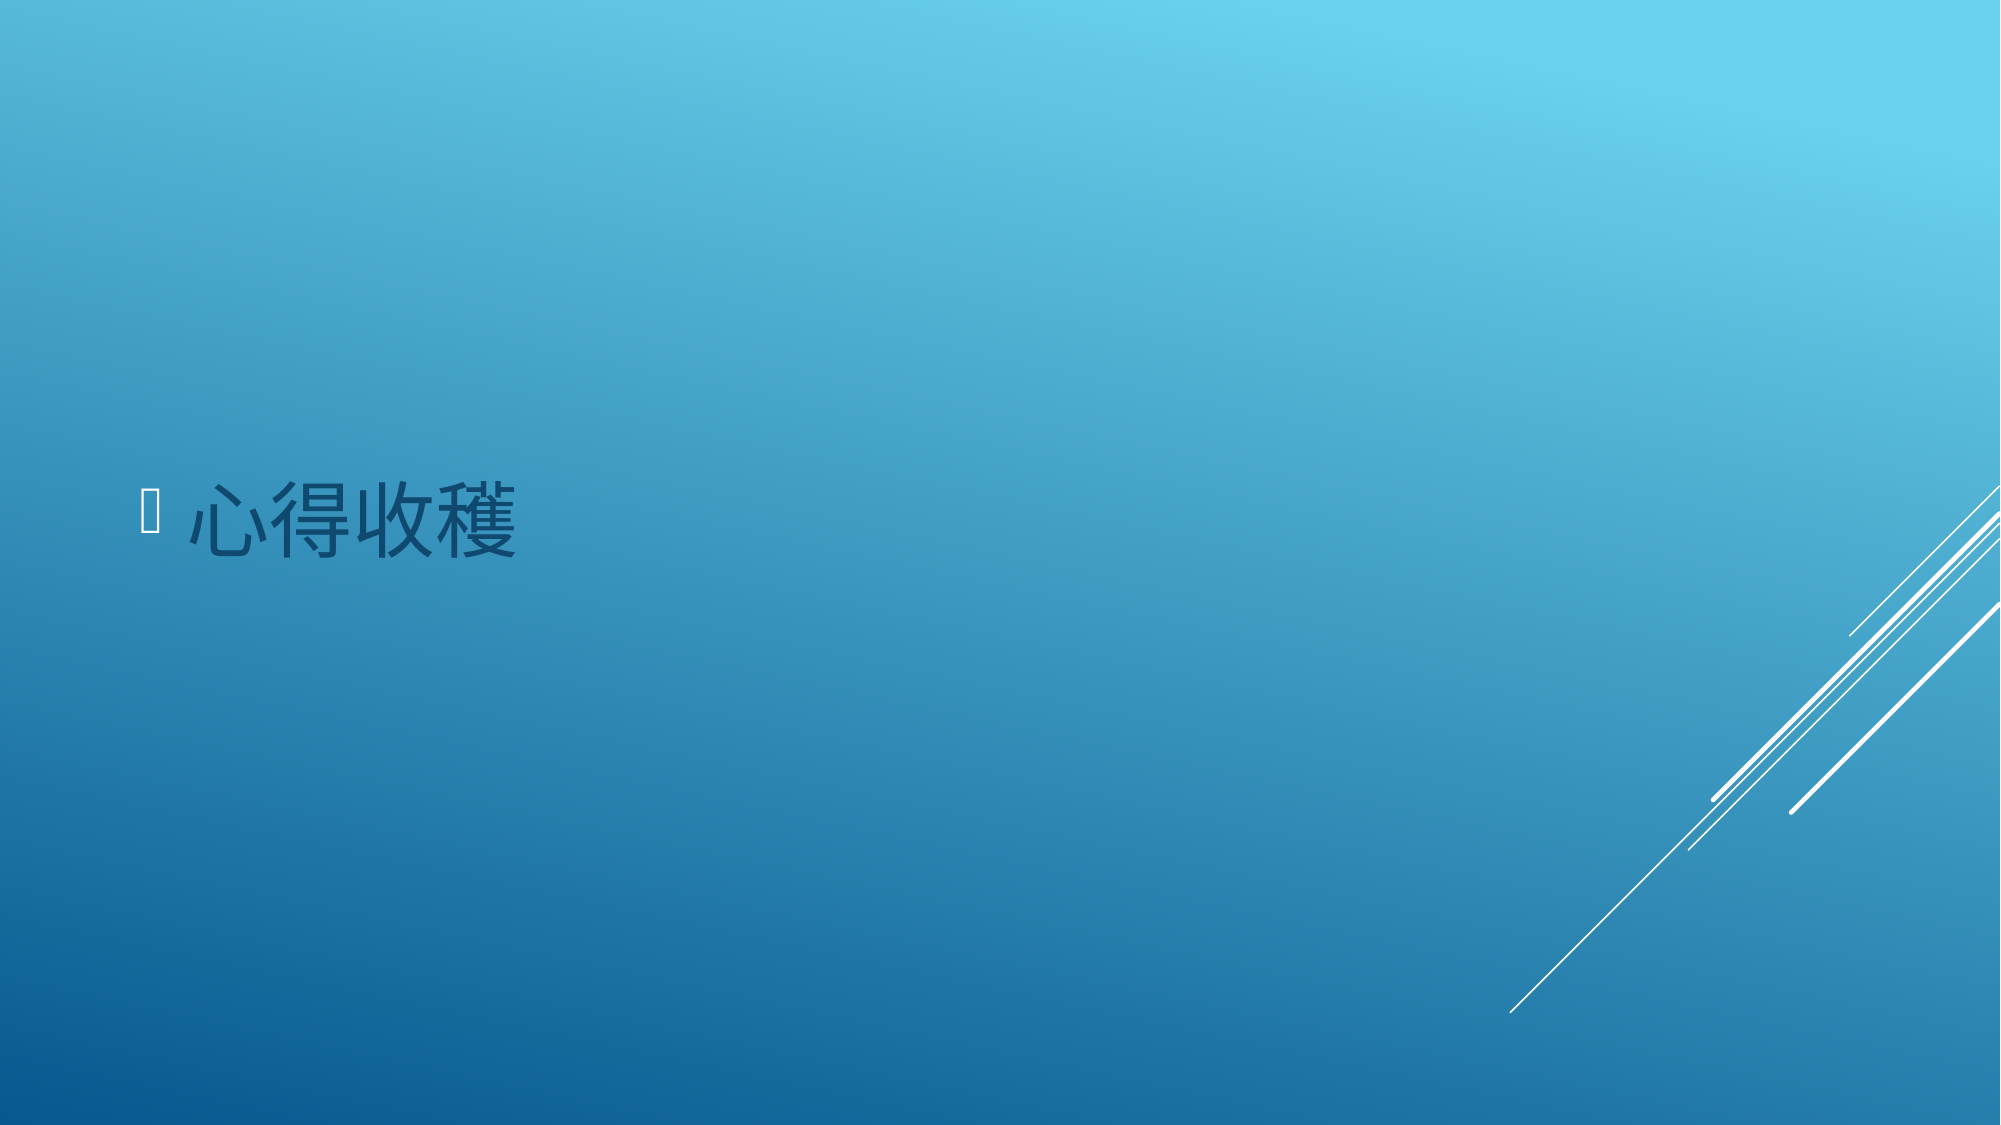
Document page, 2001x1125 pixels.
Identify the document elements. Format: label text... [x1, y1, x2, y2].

list 心得收穫 [124, 221, 1525, 815]
